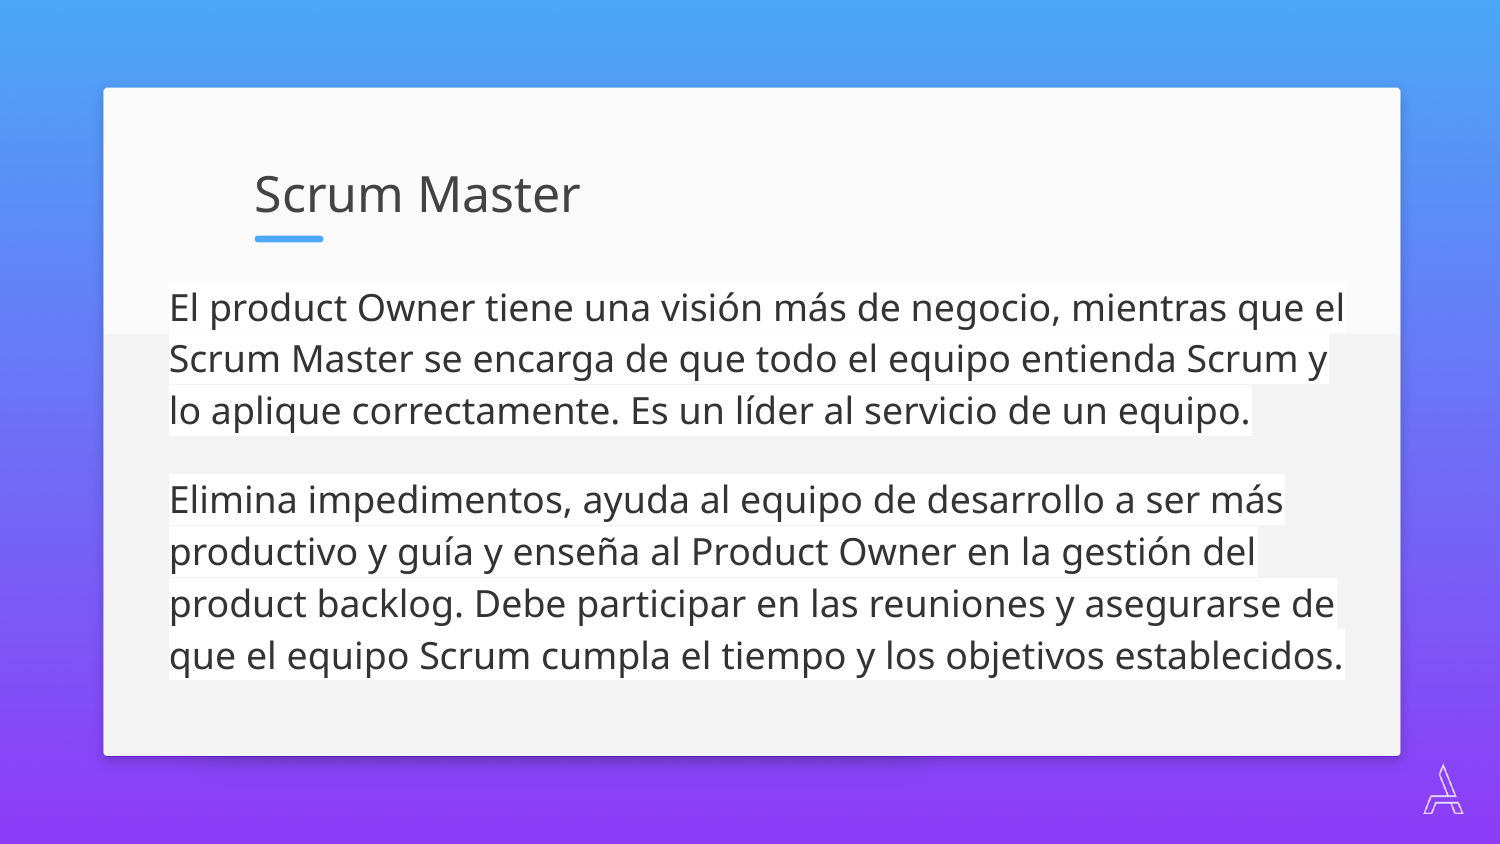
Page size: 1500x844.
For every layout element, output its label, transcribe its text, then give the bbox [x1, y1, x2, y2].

text_box [254, 236, 324, 243]
text_box Scrum Master [239, 149, 1247, 236]
text_box El product Owner tiene una visión más de negocio, mientras que el Scrum Master se encarga de que todo el equipo entienda Scrum y lo aplique correctamente. Es un líder al servicio de un equipo. Elimina impedimentos, ayuda al equipo de desarrollo a ser más productivo y guía y enseña al Product Owner en la gestión del product backlog. Debe participar en las reuniones y asegurarse de que el equipo Scrum cumpla el tiempo y los objetivos establecidos. [154, 262, 1377, 696]
picture [0, 0, 1500, 844]
